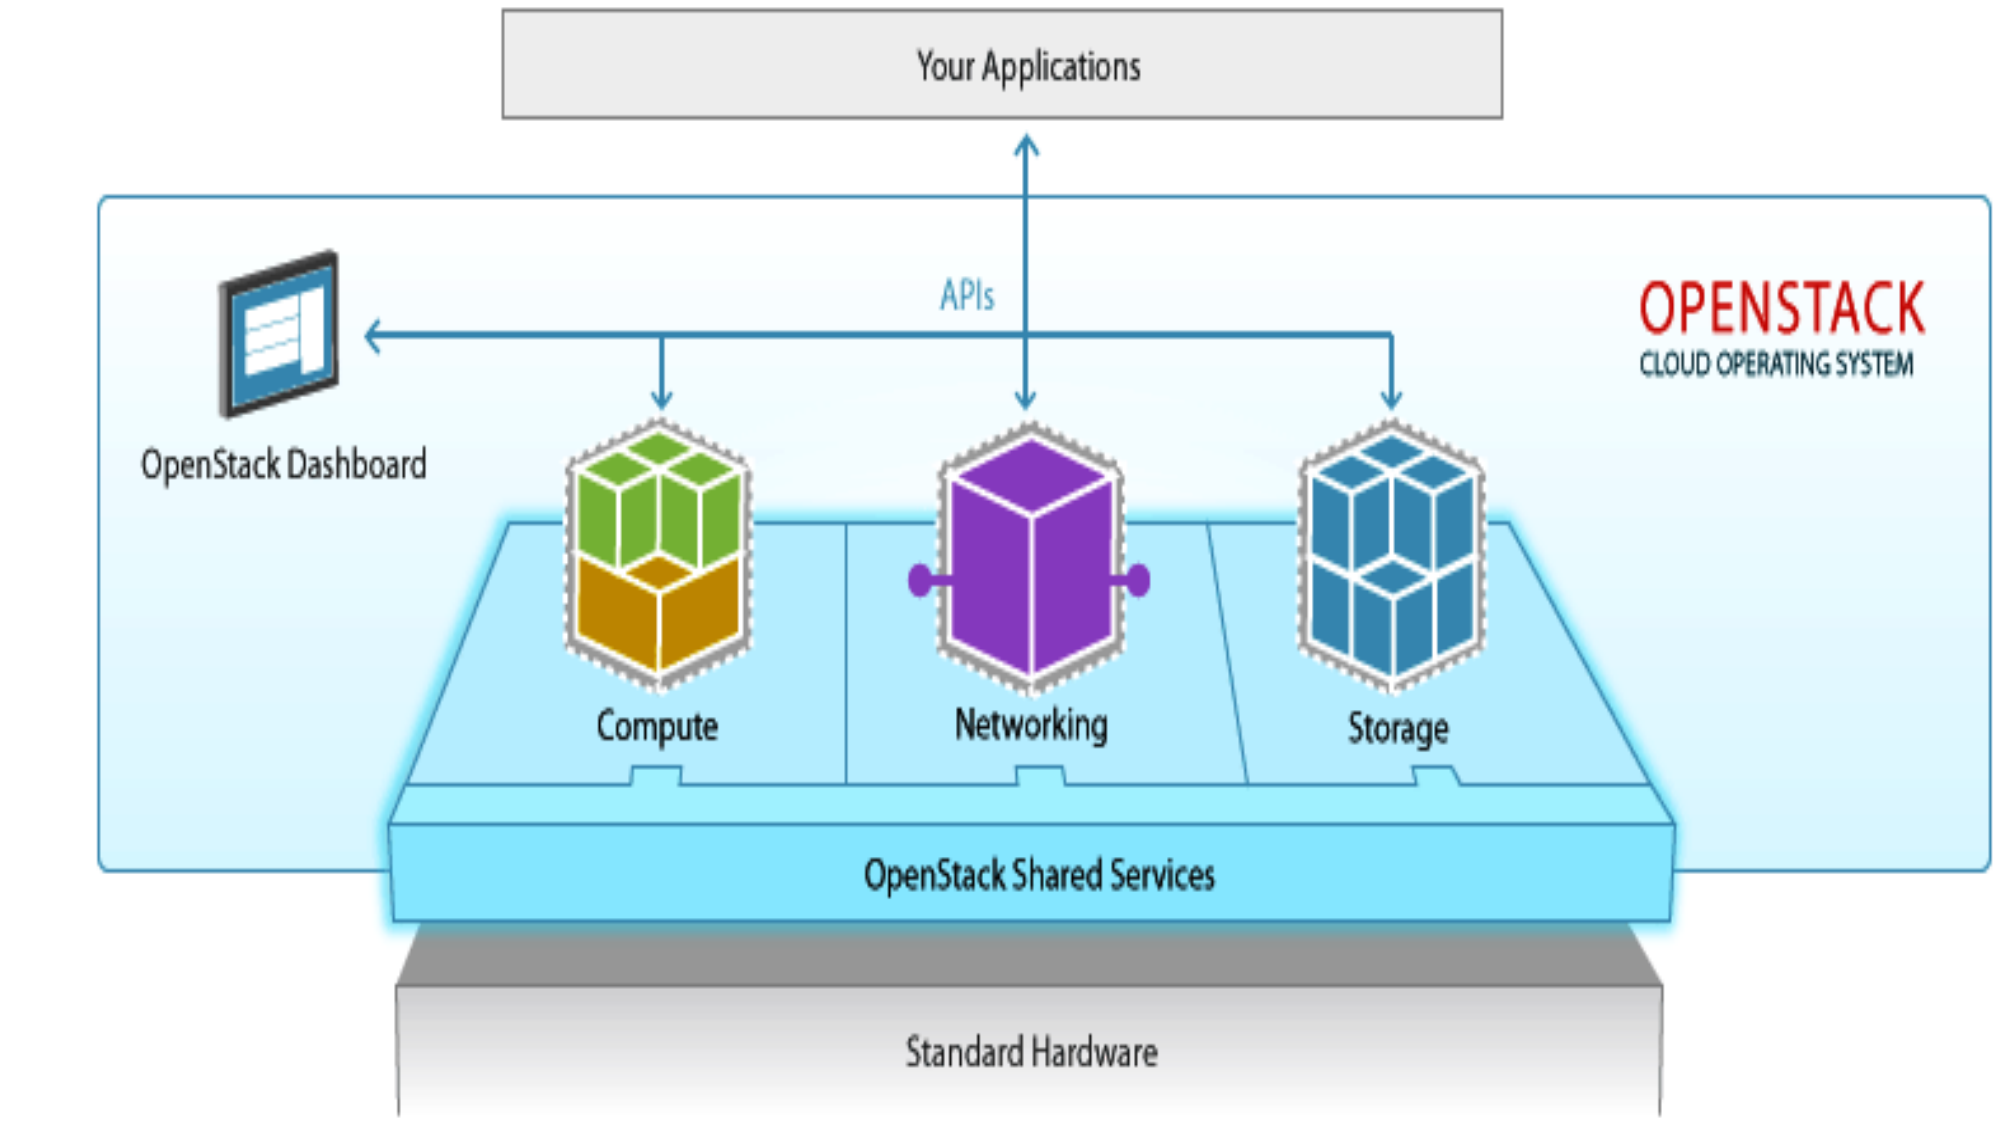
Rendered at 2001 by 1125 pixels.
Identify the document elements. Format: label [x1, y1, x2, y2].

list [88, 0, 2000, 1125]
